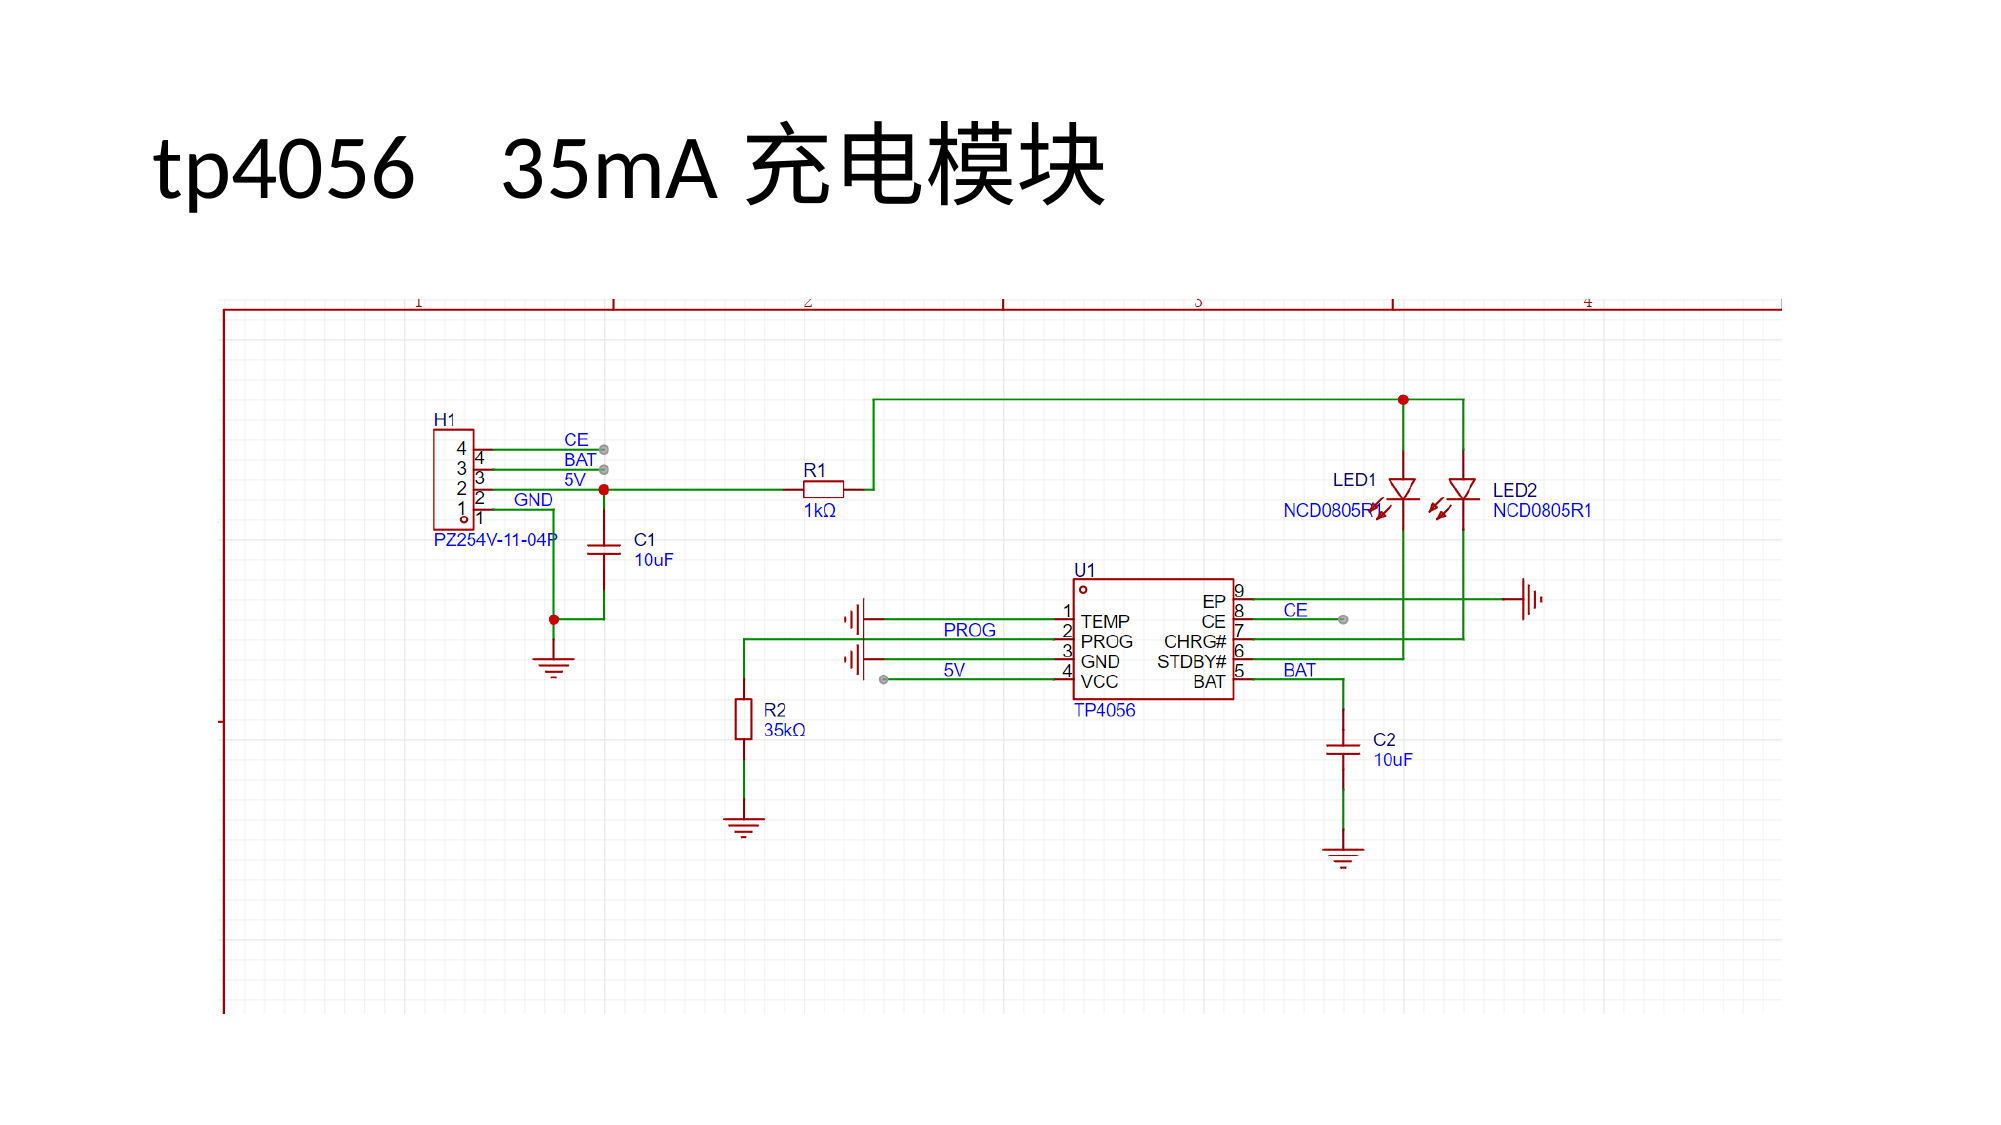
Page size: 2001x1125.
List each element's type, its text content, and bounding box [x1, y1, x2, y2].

title tp4056 35mA充电模块 [137, 59, 1863, 278]
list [218, 298, 1782, 1014]
